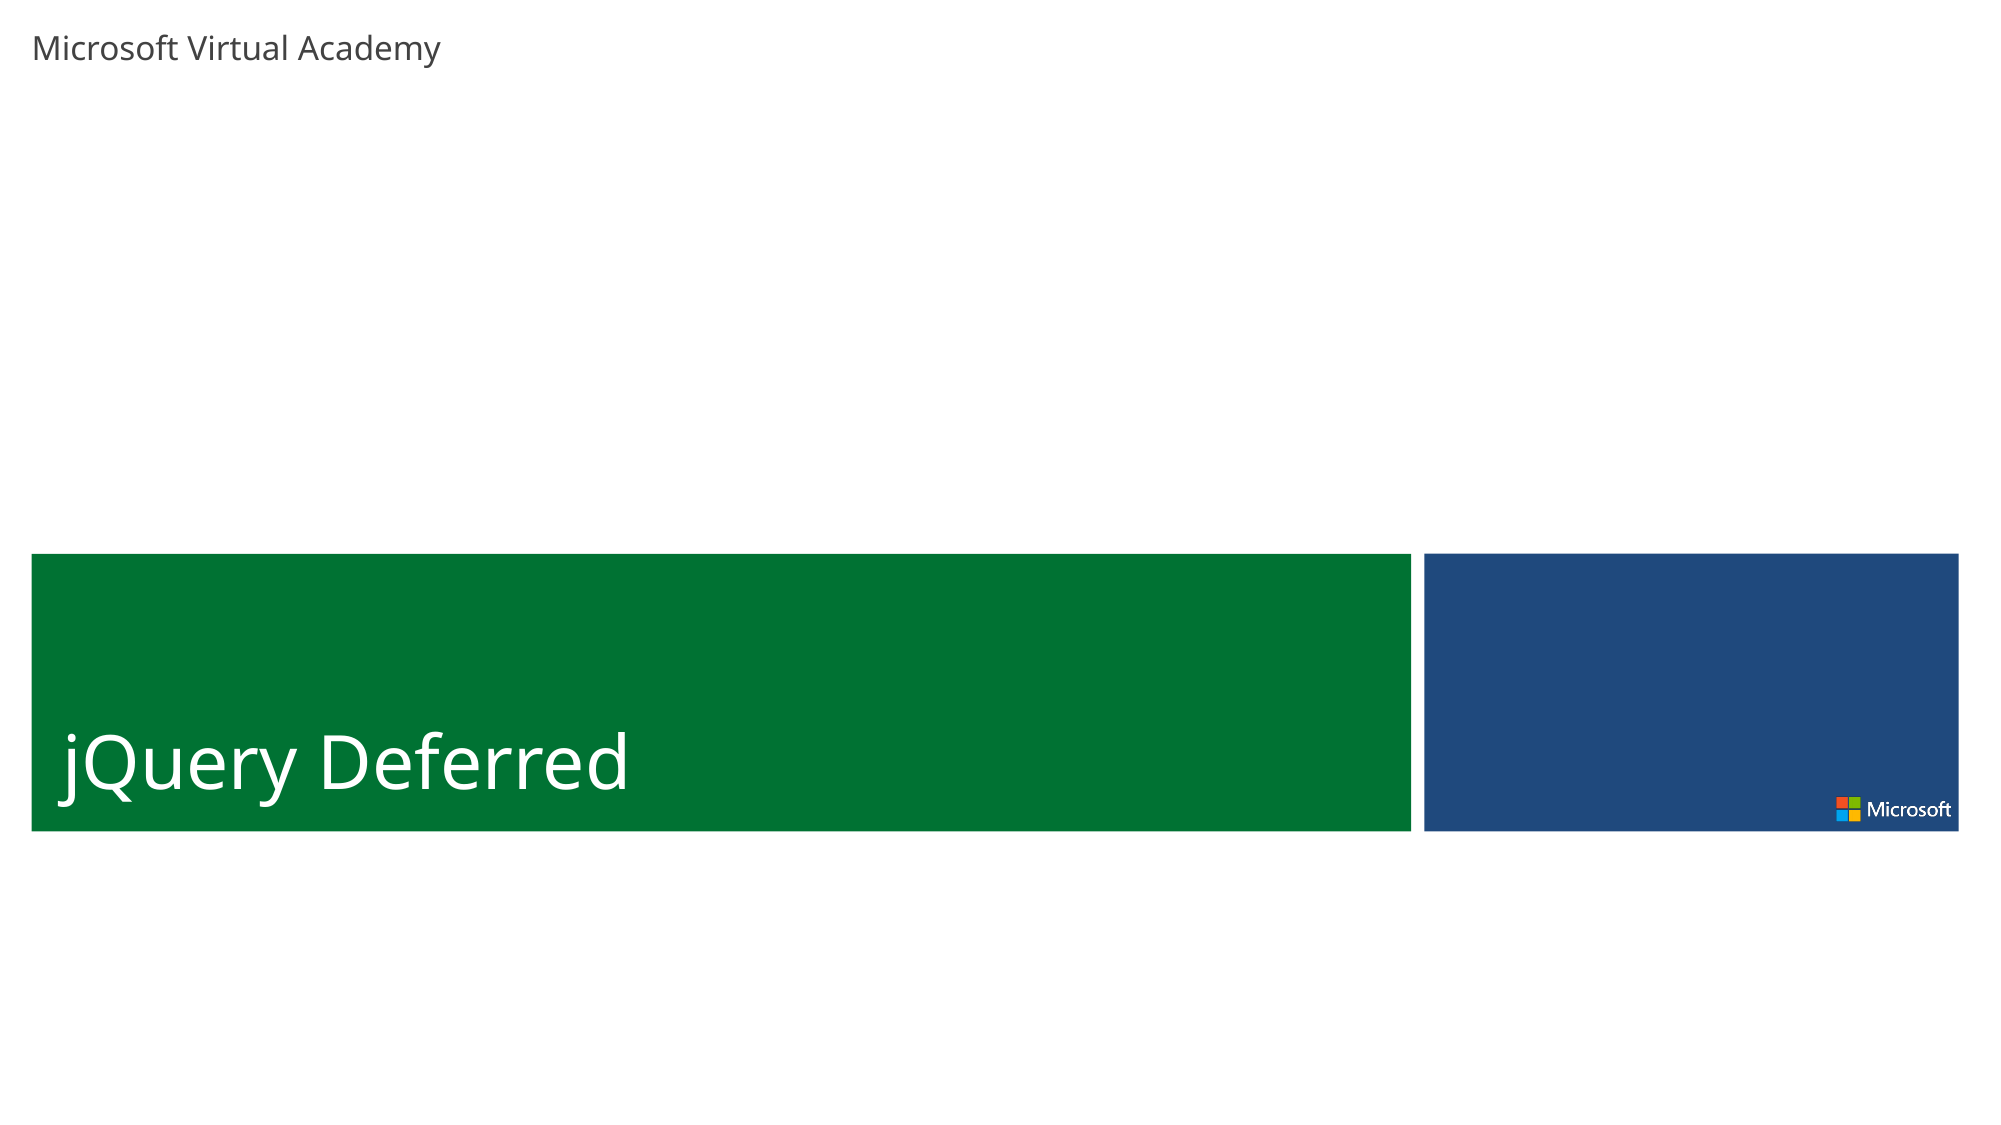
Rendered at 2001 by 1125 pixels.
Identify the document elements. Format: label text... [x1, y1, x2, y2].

list jQuery Deferred [47, 568, 1396, 813]
picture [1834, 790, 1956, 827]
